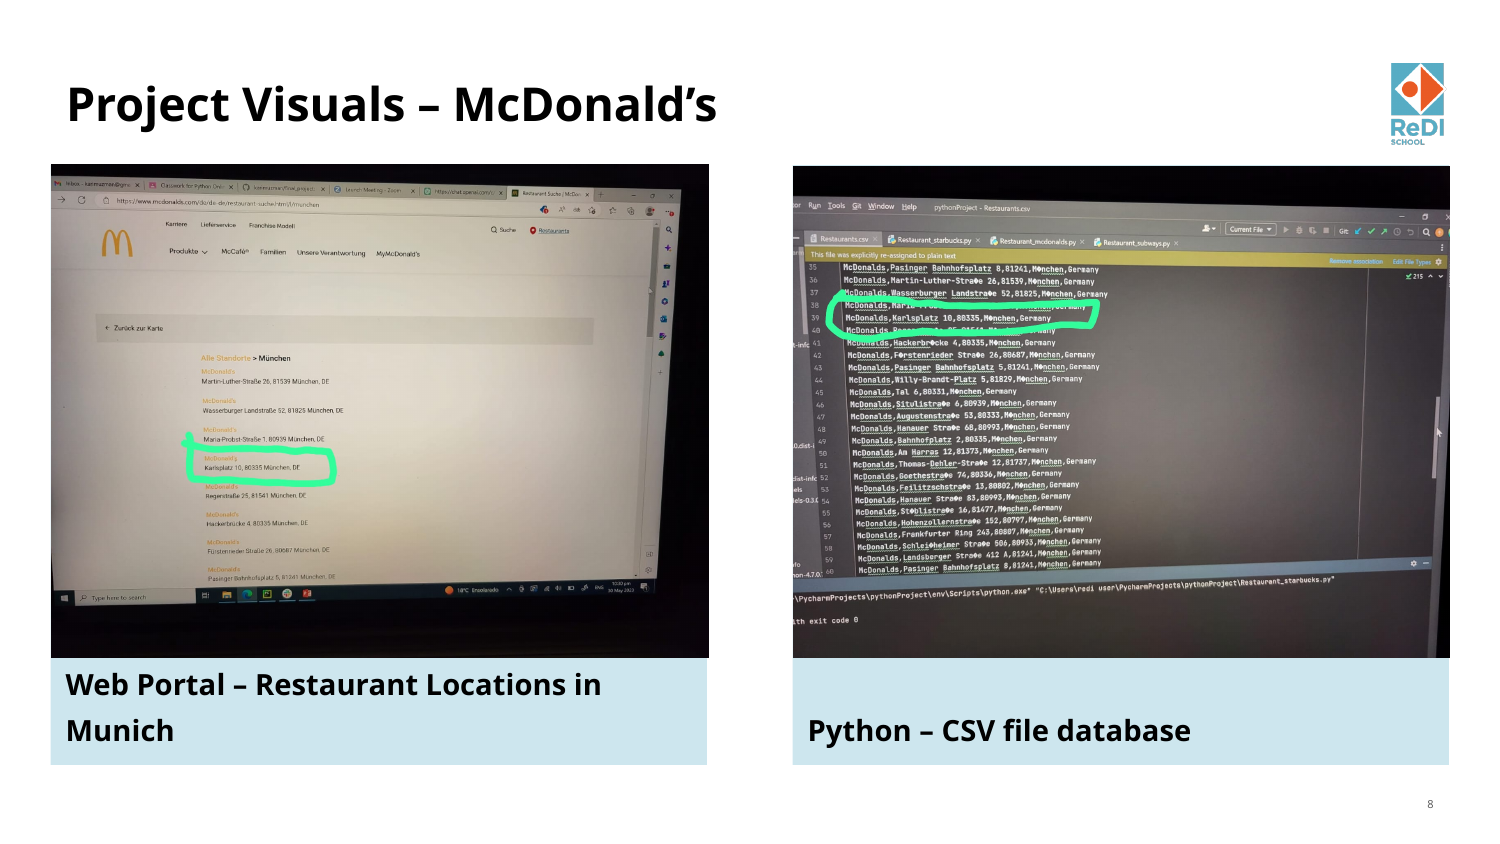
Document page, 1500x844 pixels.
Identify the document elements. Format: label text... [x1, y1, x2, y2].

slide_number 8 [1388, 781, 1449, 827]
title Project Visuals – McDonald’s [51, 56, 1388, 151]
picture [50, 164, 709, 659]
list Web Portal – Restaurant Locations in Munich [50, 666, 707, 765]
picture [1391, 63, 1447, 145]
picture [793, 166, 1450, 659]
list Python – CSV file database [792, 665, 1449, 765]
